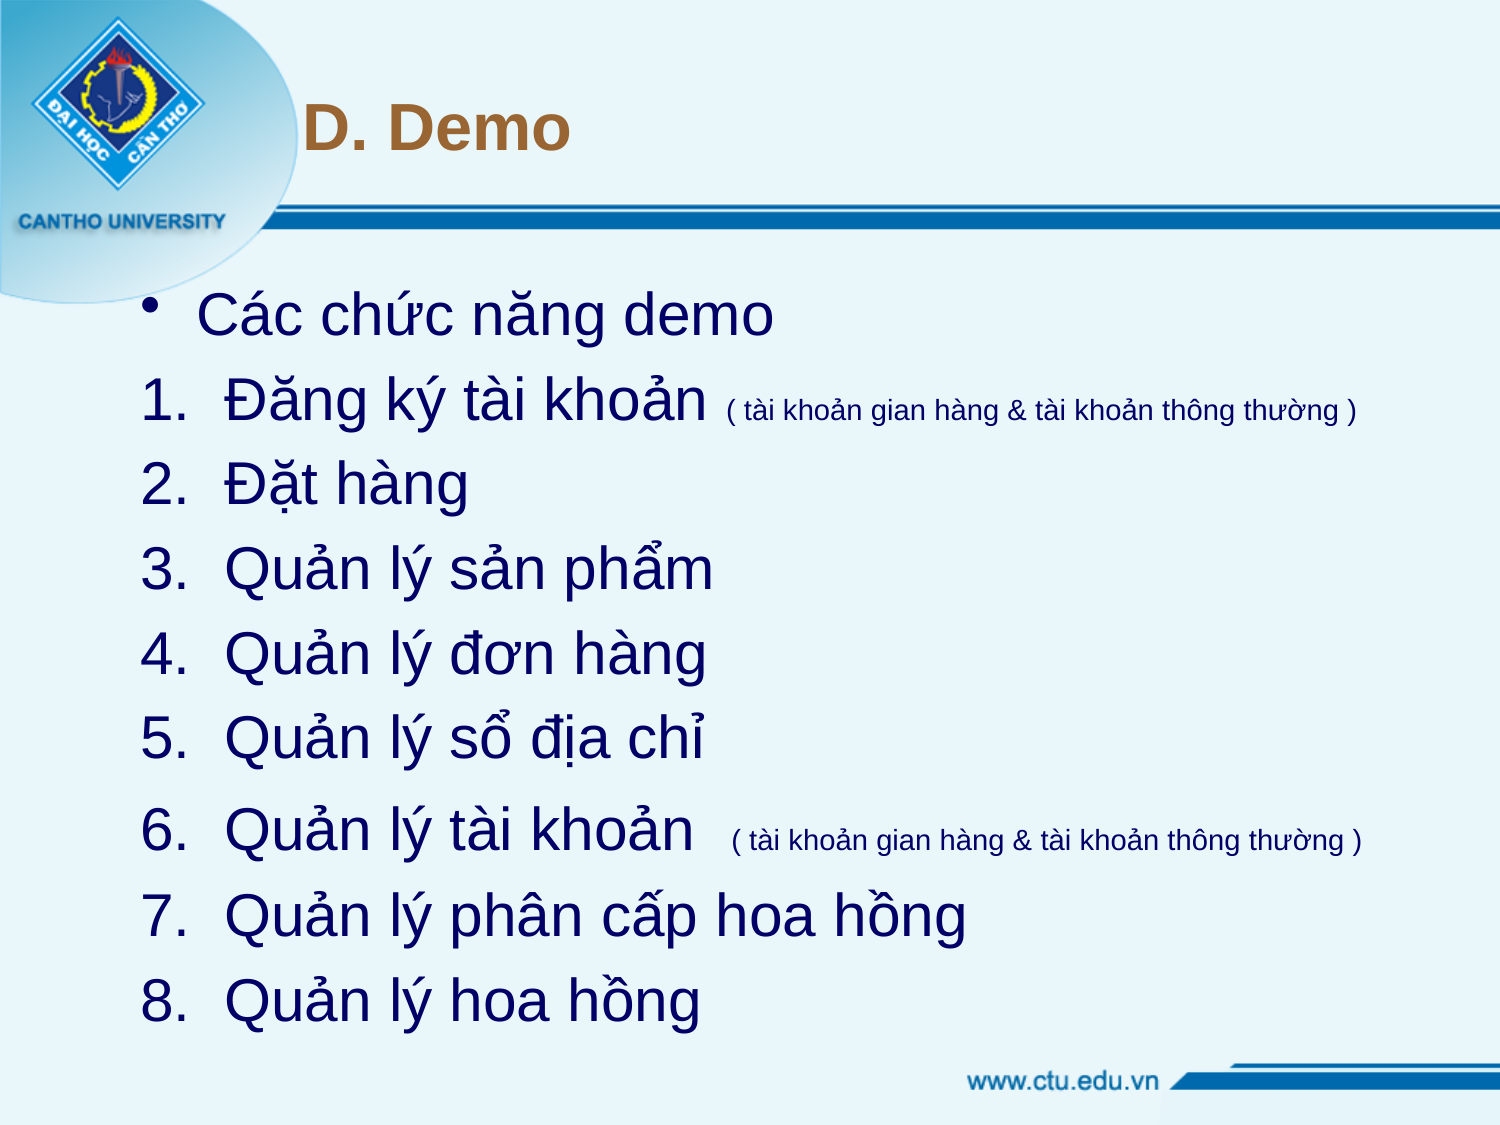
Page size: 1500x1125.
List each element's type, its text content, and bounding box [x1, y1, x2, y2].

list Các chức năng demo Đăng ký tài khoản ( tài khoản gian hàng & tài khoản thông thường ) Đặt hàng Quản lý sản phẩm Quản lý đơn hàng Quản lý sổ địa chỉ Quản lý tài khoản ( tài khoản gian hàng & tài khoản thông thường ) Quản lý phân cấp hoa hồng Quản lý hoa hồng [125, 267, 1450, 1050]
picture [0, 0, 1500, 1125]
title D. Demo [287, 46, 1450, 202]
